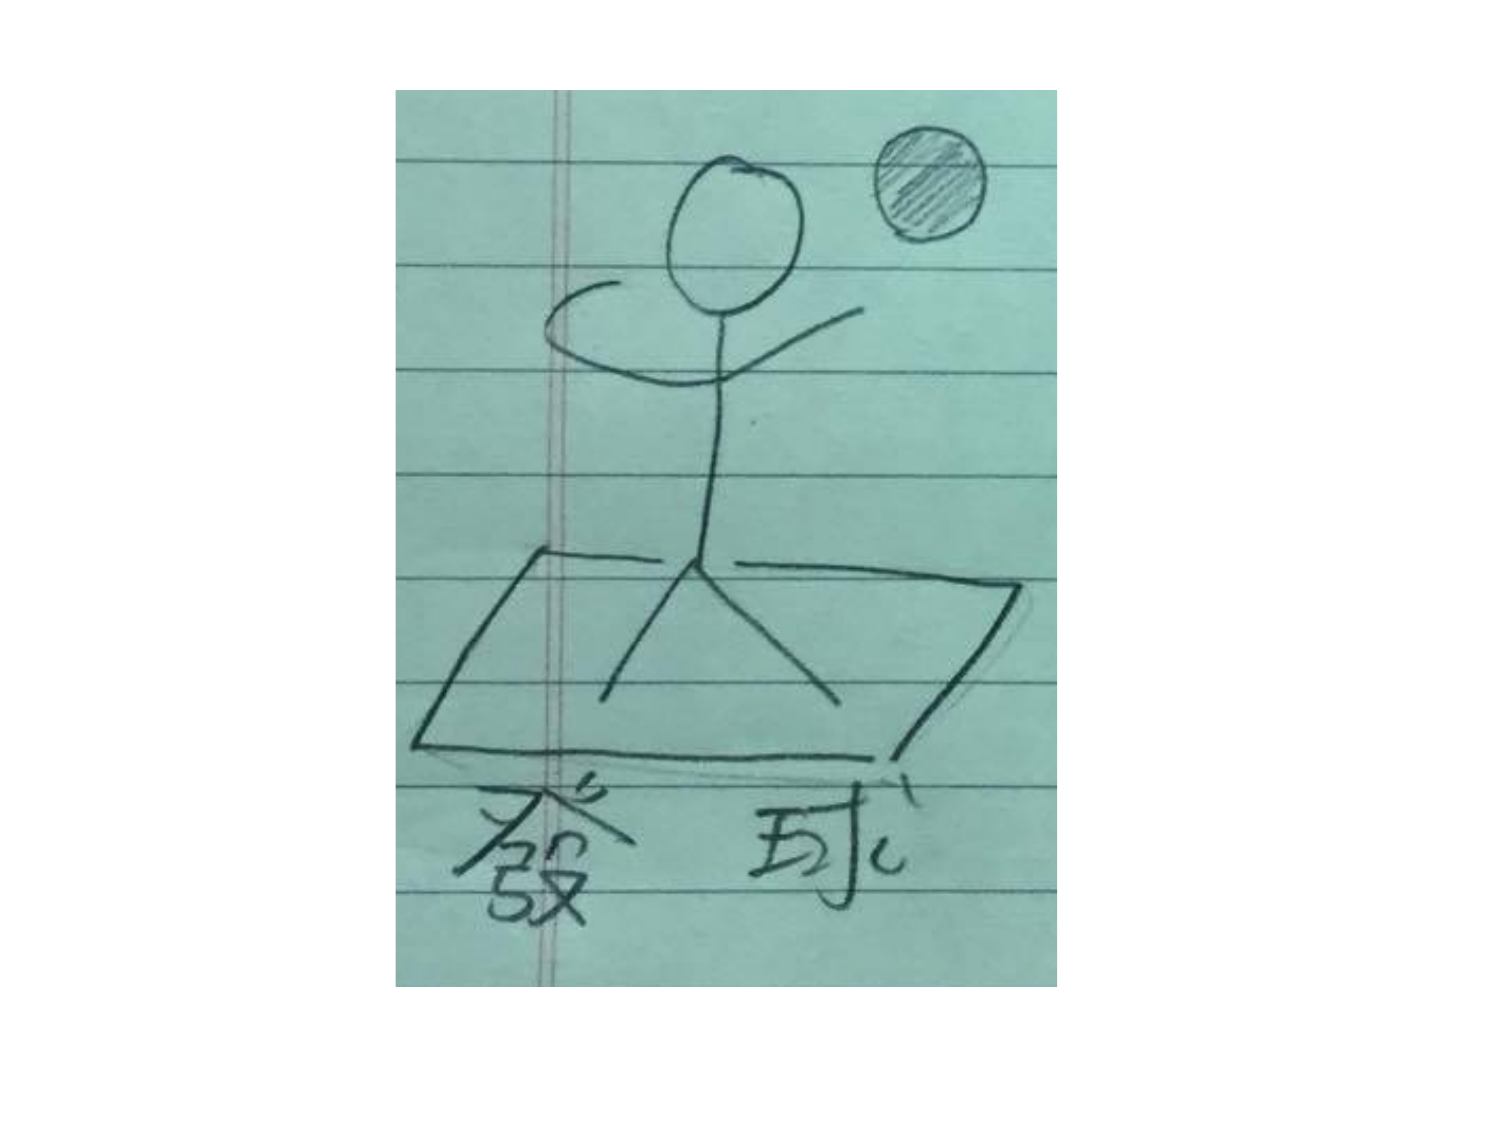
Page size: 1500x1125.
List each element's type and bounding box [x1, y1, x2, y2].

list [395, 89, 1058, 987]
